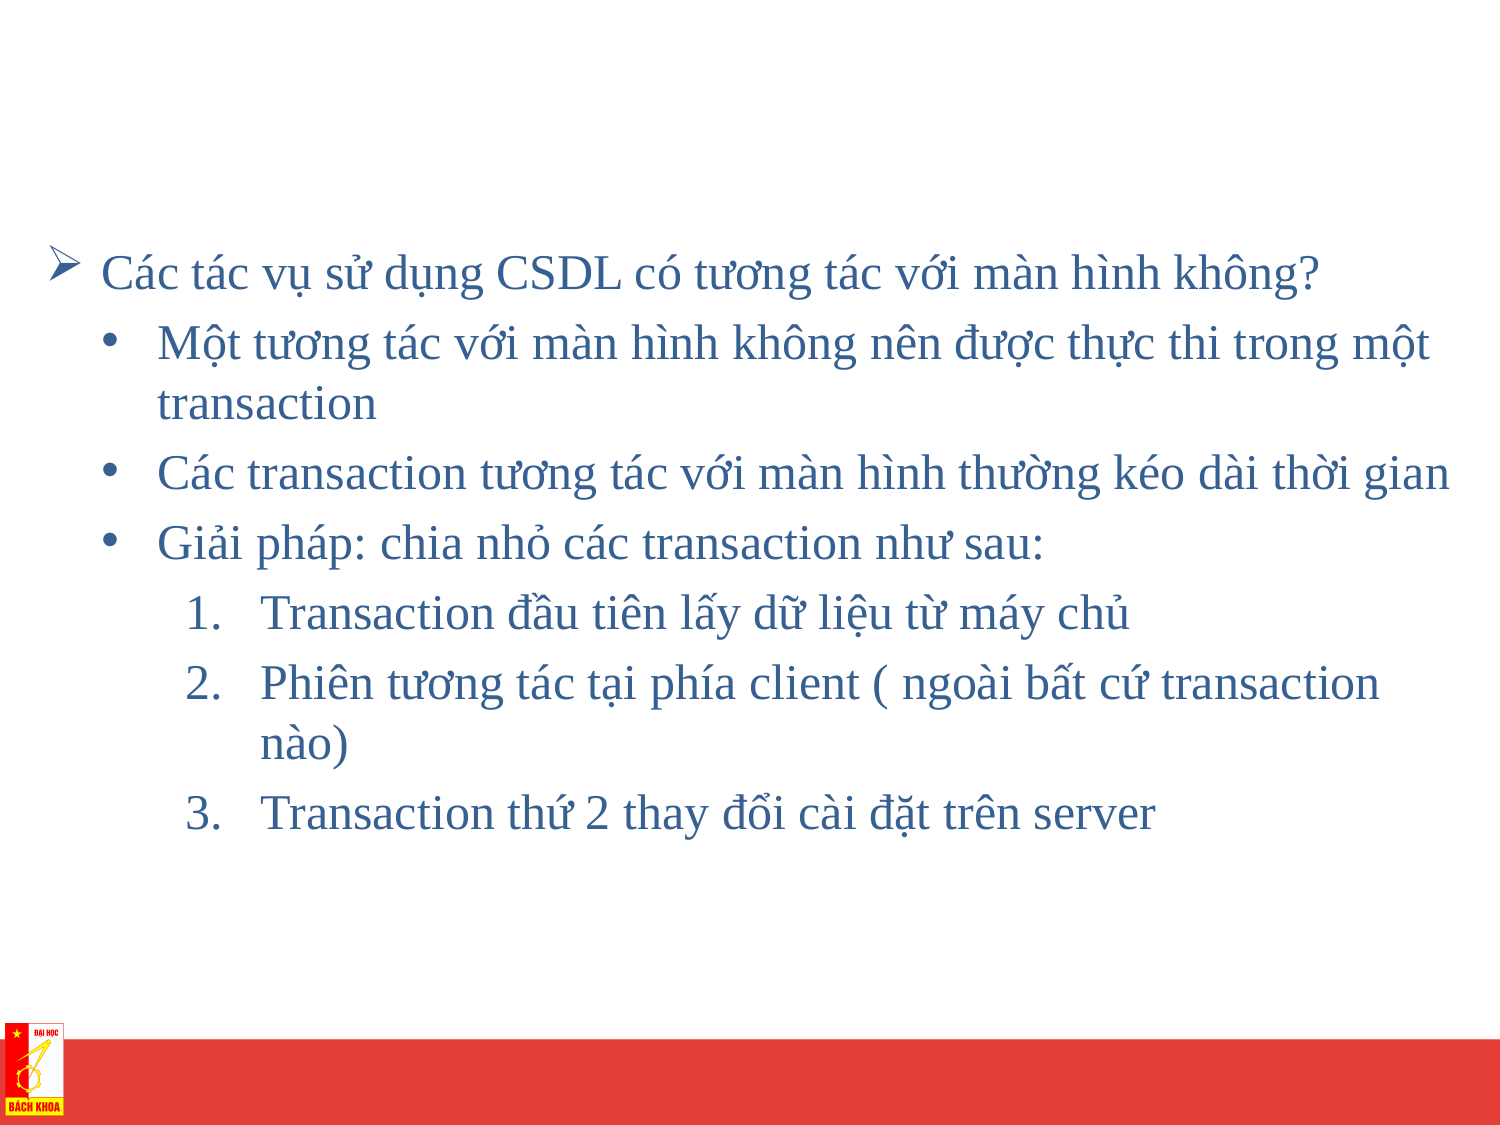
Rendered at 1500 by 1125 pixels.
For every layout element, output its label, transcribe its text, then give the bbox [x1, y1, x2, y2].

picture [5, 1023, 64, 1116]
list Các tác vụ sử dụng CSDL có tương tác với màn hình không? Một tương tác với màn hình không nên được thực thi trong một transaction Các transaction tương tác với màn hình thường kéo dài thời gian Giải pháp: chia nhỏ các transaction như sau: Transaction đầu tiên lấy dữ liệu từ máy chủ Phiên tương tác tại phía client ( ngoài bất cứ transaction nào) Transaction thứ 2 thay đổi cài đặt trên server [30, 231, 1470, 1005]
